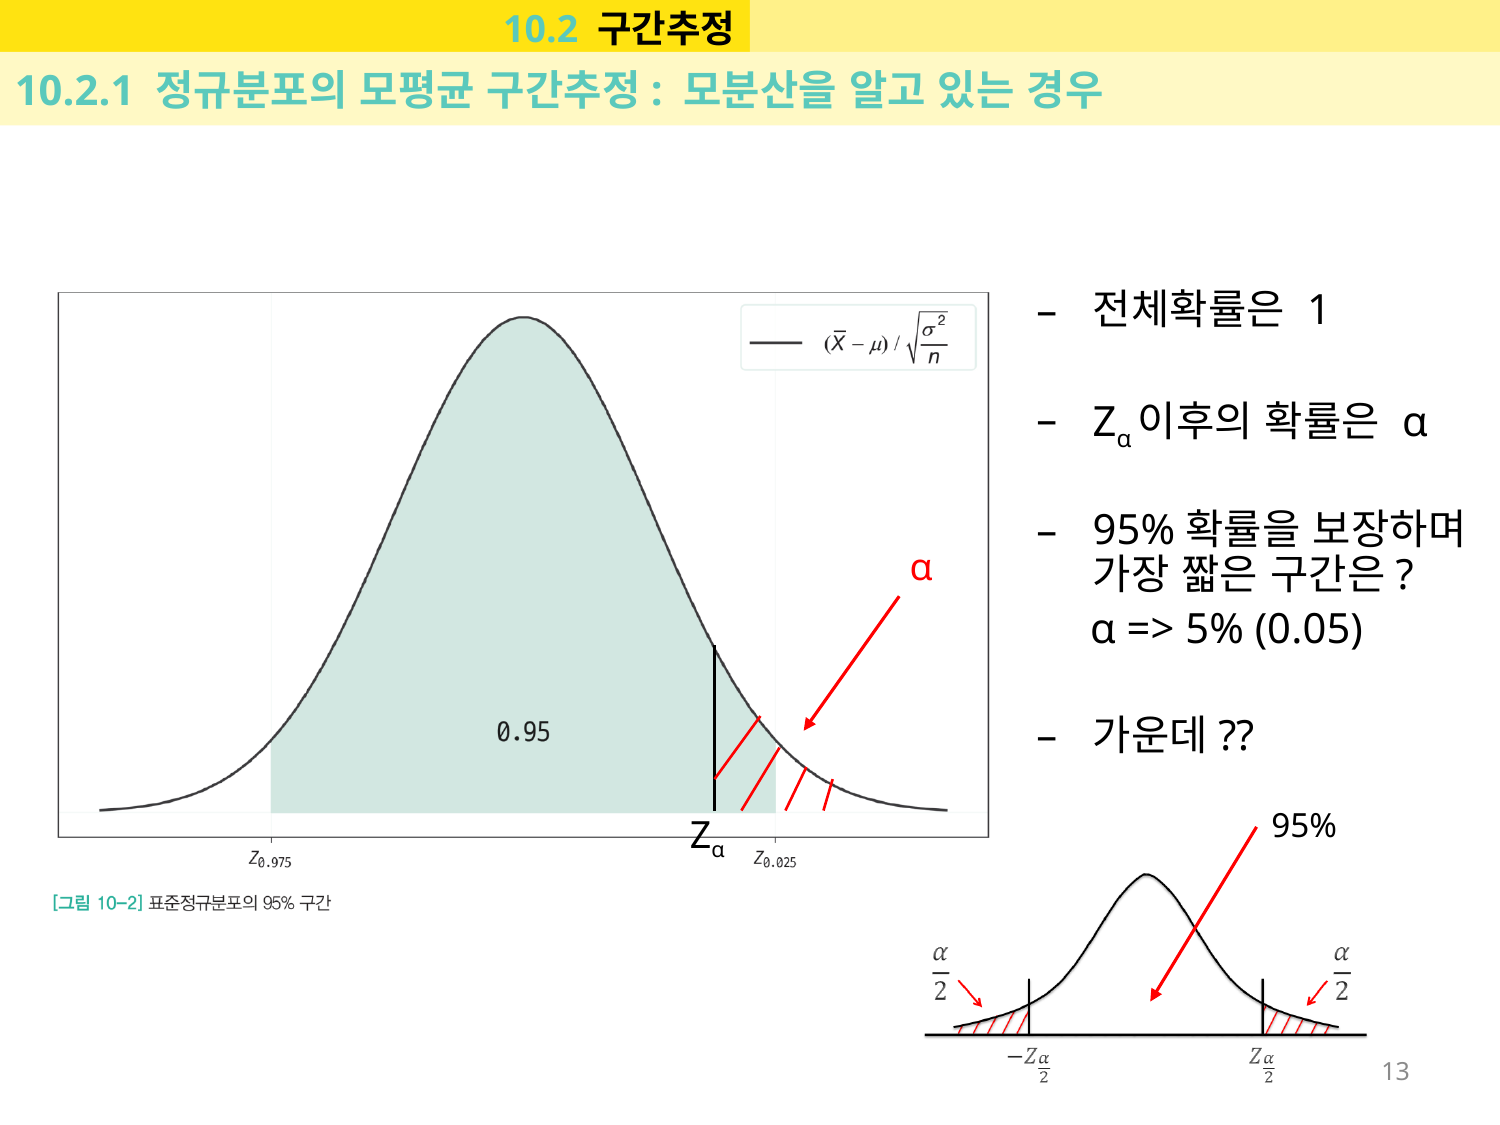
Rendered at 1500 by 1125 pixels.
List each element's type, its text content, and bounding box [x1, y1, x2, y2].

slide_number 13 [1368, 1042, 1425, 1103]
picture [37, 273, 1005, 928]
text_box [672, 535, 949, 865]
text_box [0, 0, 1500, 126]
text_box 전체확률은 1 Zα이후의 확률은 α 95%확률을 보장하며 가장 짧은 구간은? α => 5% (0.05) 가운데?? [1021, 281, 1500, 979]
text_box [915, 796, 1373, 1094]
